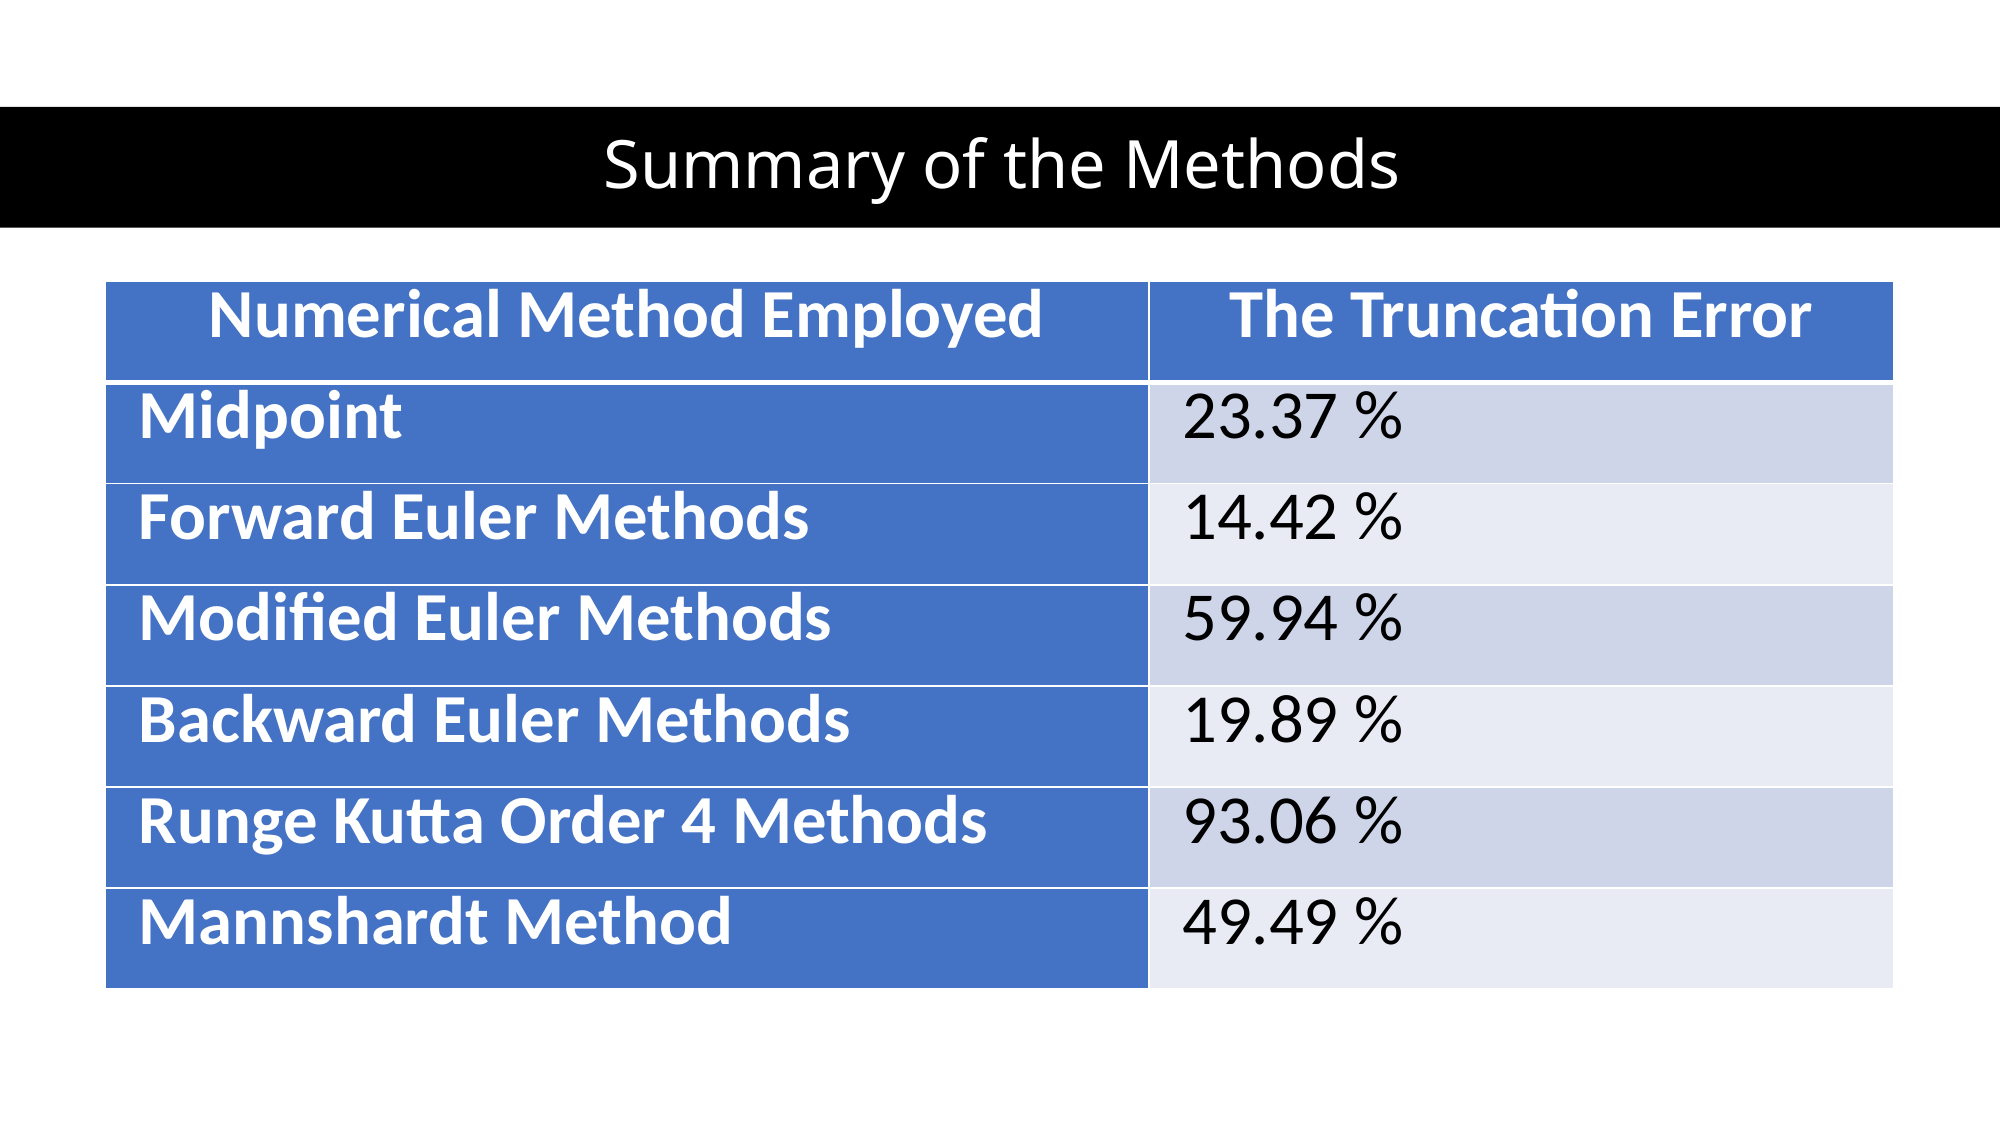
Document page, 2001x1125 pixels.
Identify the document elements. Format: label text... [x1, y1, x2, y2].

table_header The Truncation Error [1150, 282, 1893, 380]
table_cell 49.49 % [1150, 889, 1893, 988]
table_cell 59.94 % [1150, 586, 1893, 685]
table_cell 93.06 % [1150, 788, 1893, 887]
table_cell Backward Euler Methods [106, 687, 1148, 786]
table_cell Runge Kutta Order 4 Methods [106, 788, 1148, 887]
title Summary of the Methods [91, 105, 1931, 228]
table_cell 23.37 % [1150, 385, 1893, 483]
table_cell Mannshardt Method [106, 889, 1148, 988]
table_cell 19.89 % [1150, 687, 1893, 786]
text_box [0, 106, 2000, 229]
table_cell Forward Euler Methods [106, 484, 1148, 584]
table_header Numerical Method Employed [106, 282, 1148, 380]
table_cell Midpoint [106, 385, 1148, 483]
table_cell 14.42 % [1150, 484, 1893, 584]
table_cell Modified Euler Methods [106, 586, 1148, 685]
